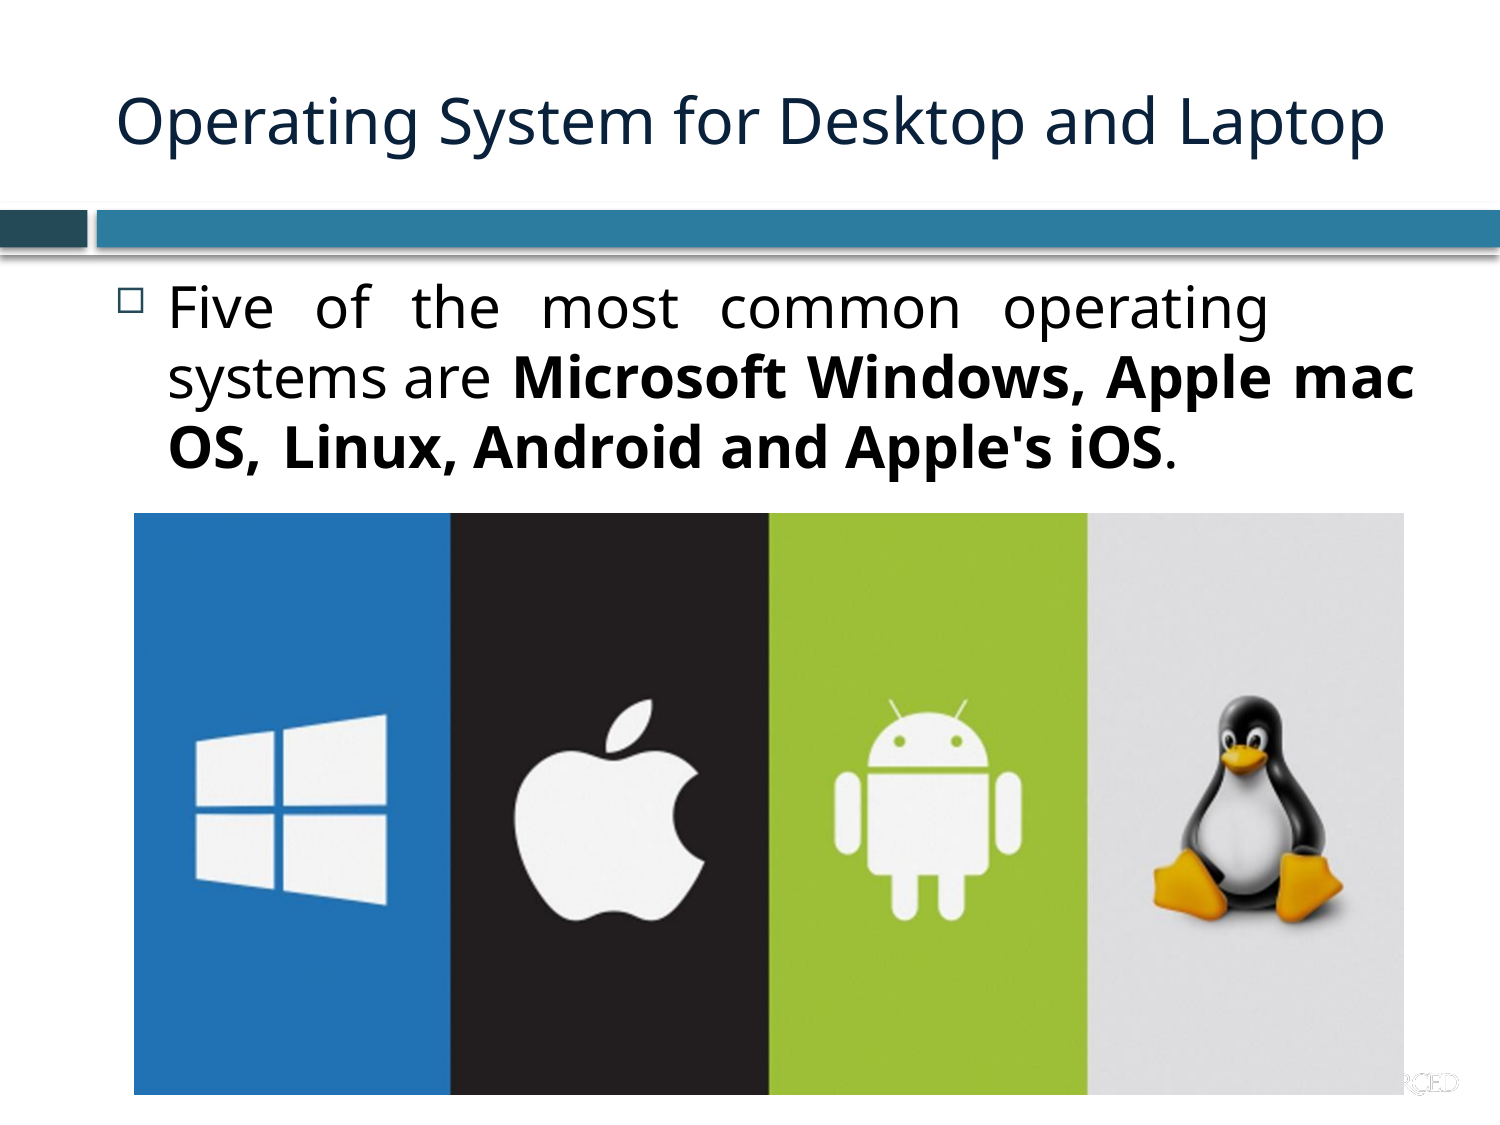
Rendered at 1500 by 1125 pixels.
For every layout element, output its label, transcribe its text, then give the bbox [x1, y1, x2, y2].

picture [134, 513, 1405, 1096]
list Five of the most common operating systems are Microsoft Windows, Apple mac OS, Linux, Android and Apple's iOS. [100, 262, 1438, 1000]
title Operating System for Desktop and Laptop [100, 37, 1438, 200]
